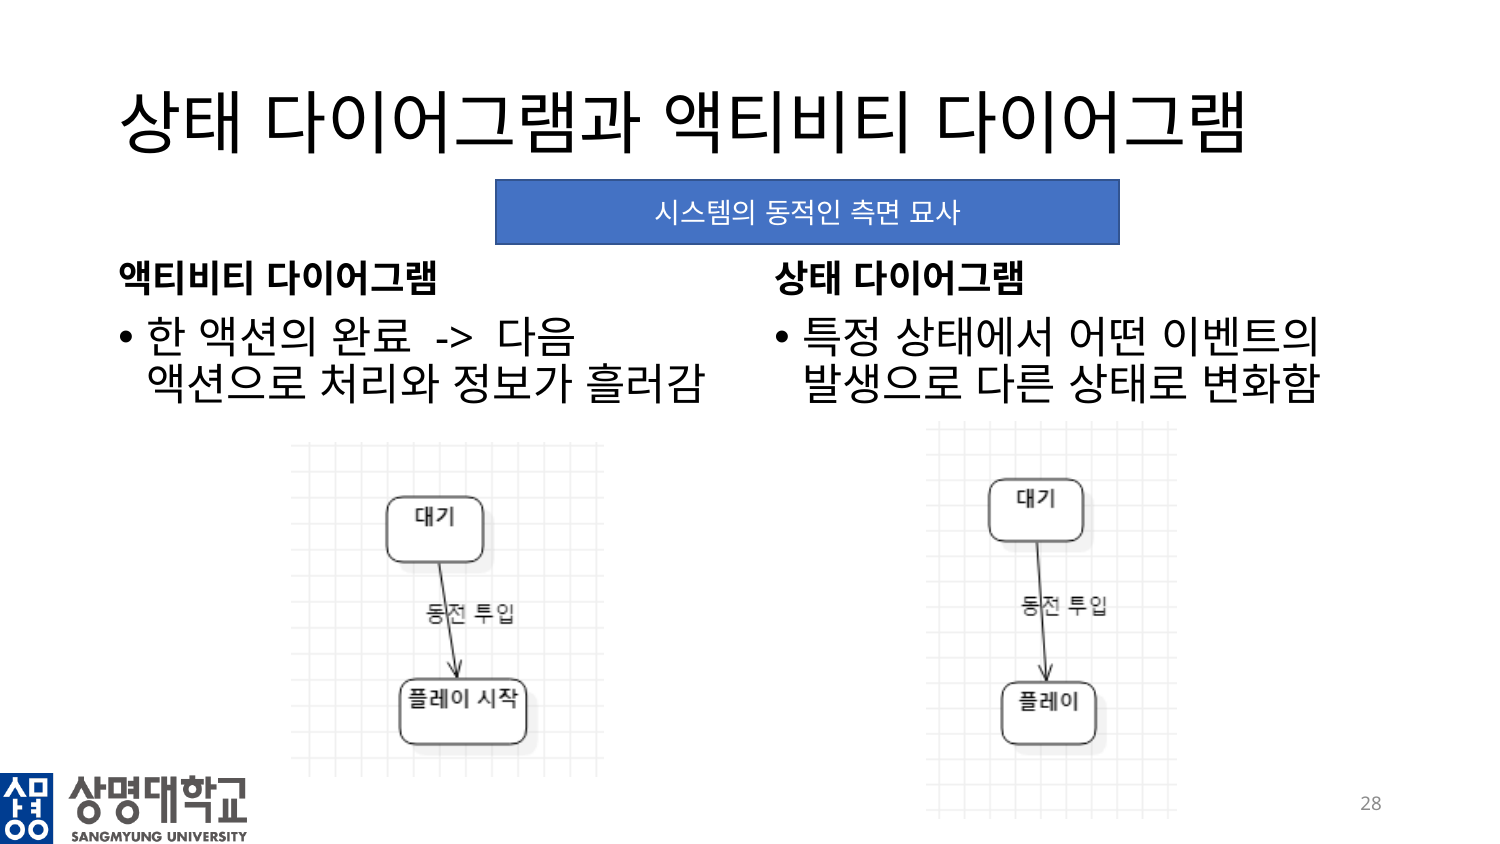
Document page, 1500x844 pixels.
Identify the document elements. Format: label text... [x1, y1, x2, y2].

list 특정 상태에서 어떤 이벤트의 발생으로 다른 상태로 변화함 [759, 308, 1398, 762]
list 액티비티 다이어그램 [103, 206, 738, 308]
list 상태 다이어그램 [759, 206, 1398, 308]
slide_number 28 [1059, 782, 1397, 827]
picture [291, 442, 604, 777]
list 한 액션의 완료 -> 다음 액션으로 처리와 정보가 흘러감 [103, 308, 738, 762]
title 상태 다이어그램과 액티비티 다이어그램 [103, 44, 1398, 206]
picture [0, 773, 247, 844]
text_box 시스템의 동적인 측면 묘사 [495, 179, 1120, 245]
picture [926, 421, 1177, 819]
